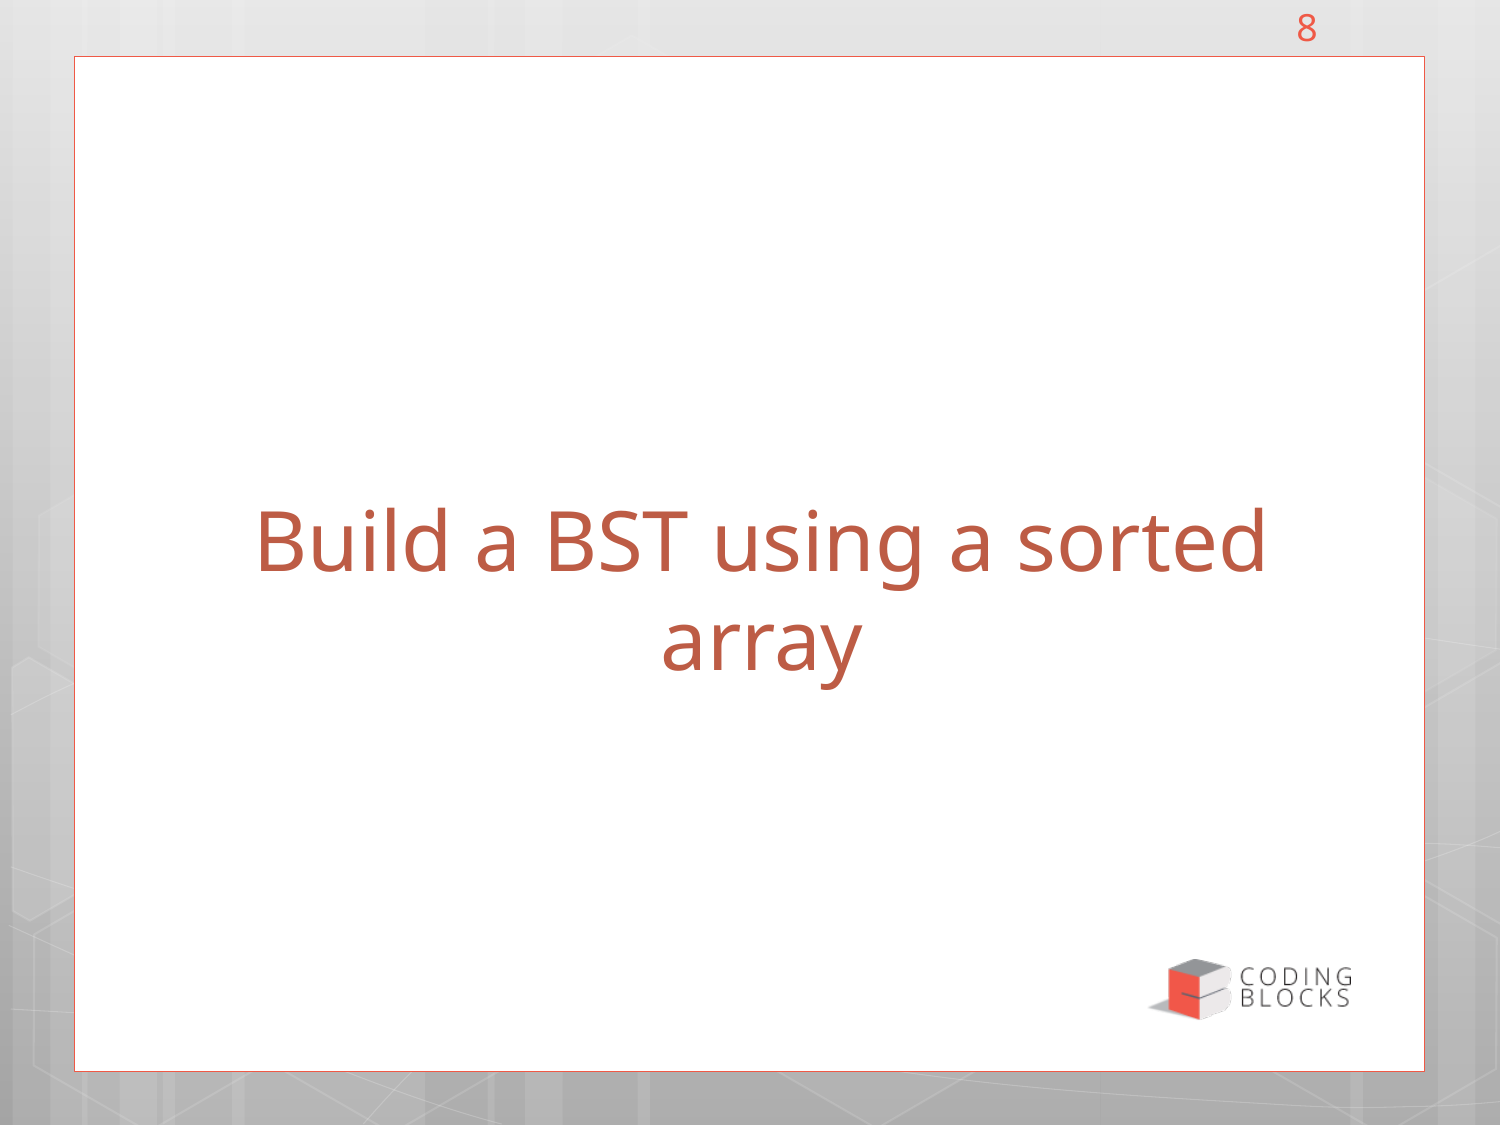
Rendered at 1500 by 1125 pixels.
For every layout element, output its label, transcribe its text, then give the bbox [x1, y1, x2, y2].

slide_number 8 [1281, 0, 1500, 37]
picture [1146, 959, 1351, 1021]
title Build a BST using a sorted array [172, 475, 1352, 700]
